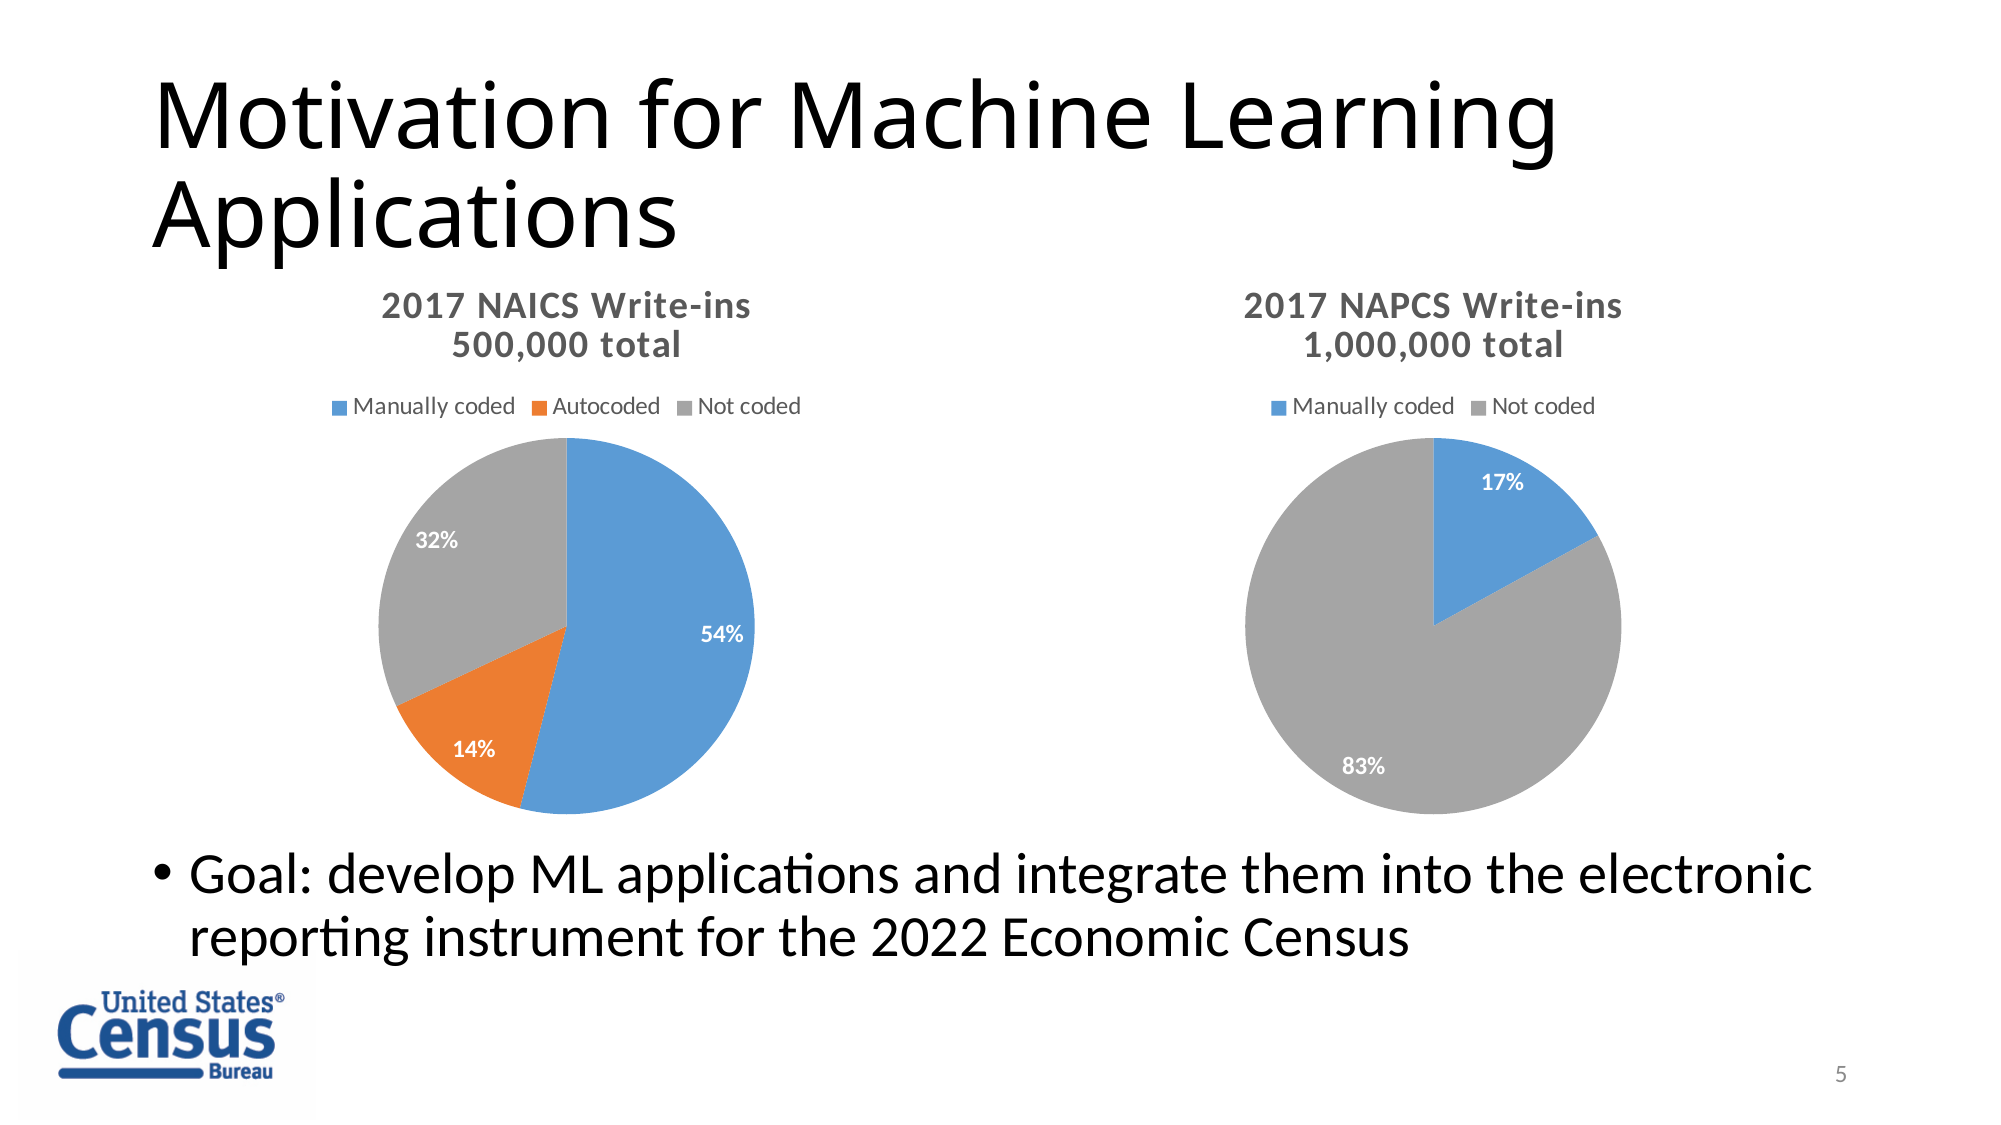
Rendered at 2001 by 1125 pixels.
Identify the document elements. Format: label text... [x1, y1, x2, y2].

picture [18, 950, 316, 1120]
slide_number 5 [1412, 1042, 1863, 1103]
title Motivation for Machine Learning Applications [137, 59, 1863, 278]
chart [193, 257, 940, 826]
chart [1059, 257, 1807, 826]
text_box Goal: develop ML applications and integrate them into the electronic reporting instrument for the 2022 Economic Census [137, 836, 1863, 996]
